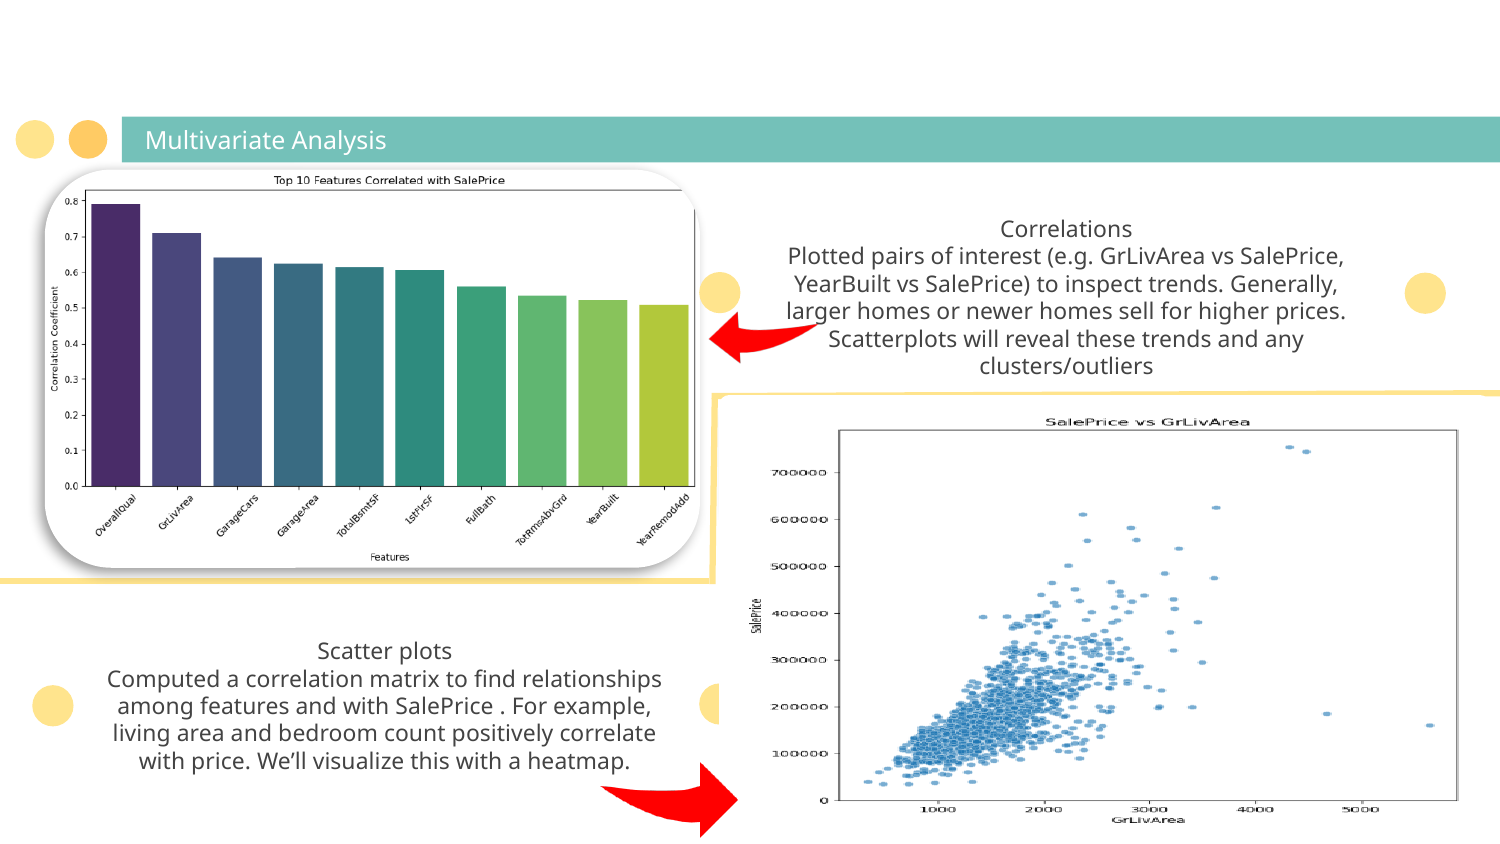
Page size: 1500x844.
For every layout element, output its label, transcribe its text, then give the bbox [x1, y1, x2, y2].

text_box [705, 272, 737, 282]
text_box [720, 392, 1500, 397]
picture [44, 169, 701, 568]
picture [702, 282, 826, 391]
title Multivariate Analysis [129, 118, 952, 170]
picture [593, 415, 1470, 844]
text_box [1405, 273, 1446, 314]
text_box Correlations Plotted pairs of interest (e.g. GrLivArea vs SalePrice, YearBuilt vs SalePrice) to inspect trends. Generally, larger homes or newer homes sell for higher prices. Scatterplots will reveal these trends and any clusters/outliers [754, 199, 1379, 391]
text_box Scatter plots Computed a correlation matrix to find relationships among features and with SalePrice . For example, living area and bedroom count positively correlate with price. We’ll visualize this with a heatmap. [72, 621, 698, 805]
text_box [33, 685, 73, 726]
text_box [699, 684, 719, 722]
